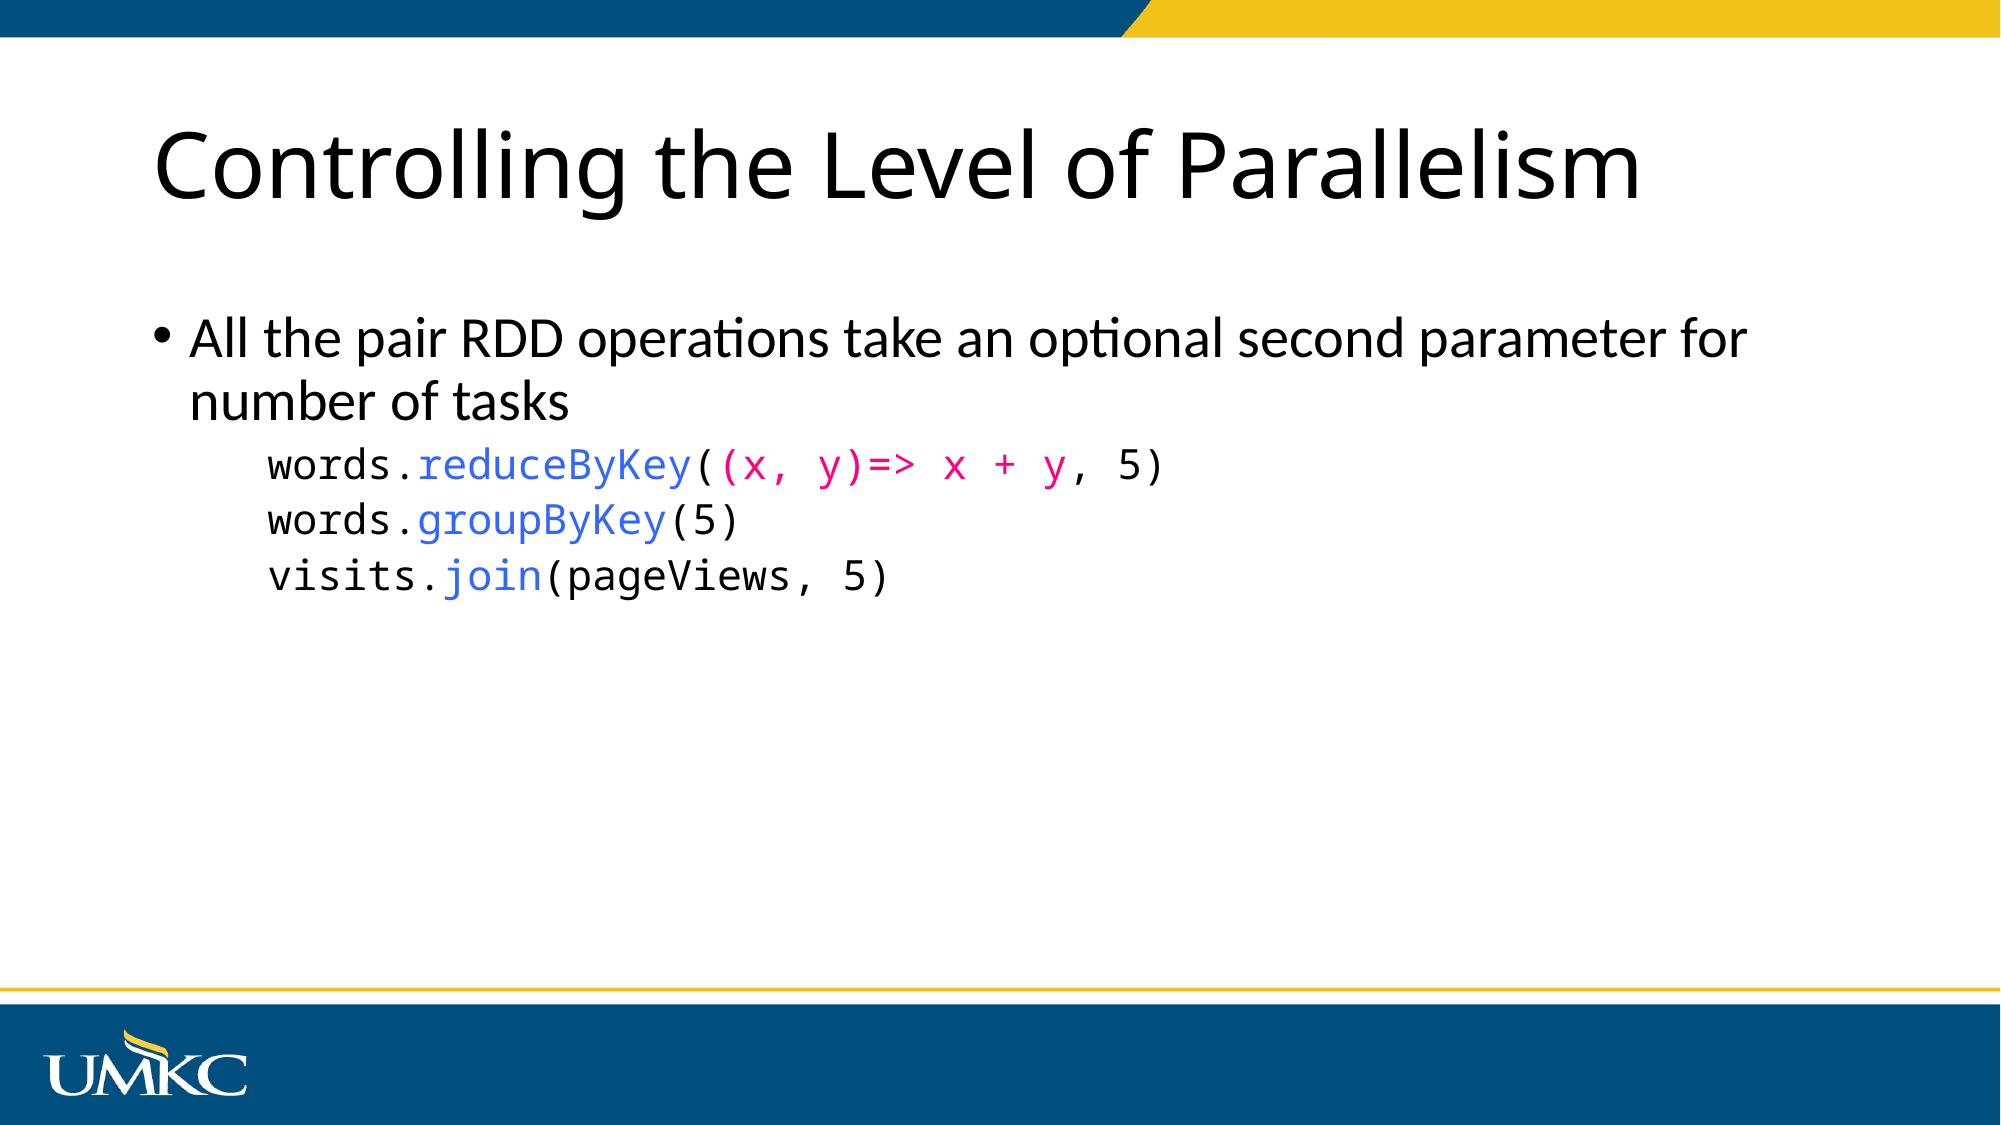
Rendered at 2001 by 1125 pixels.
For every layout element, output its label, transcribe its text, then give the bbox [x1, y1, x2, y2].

picture [0, 0, 2001, 1125]
list All the pair RDD operations take an optional second parameter for number of tasks words.reduceByKey((x, y)=> x + y, 5) words.groupByKey(5) visits.join(pageViews, 5) [137, 299, 1863, 1014]
title Controlling the Level of Parallelism [137, 59, 1863, 278]
